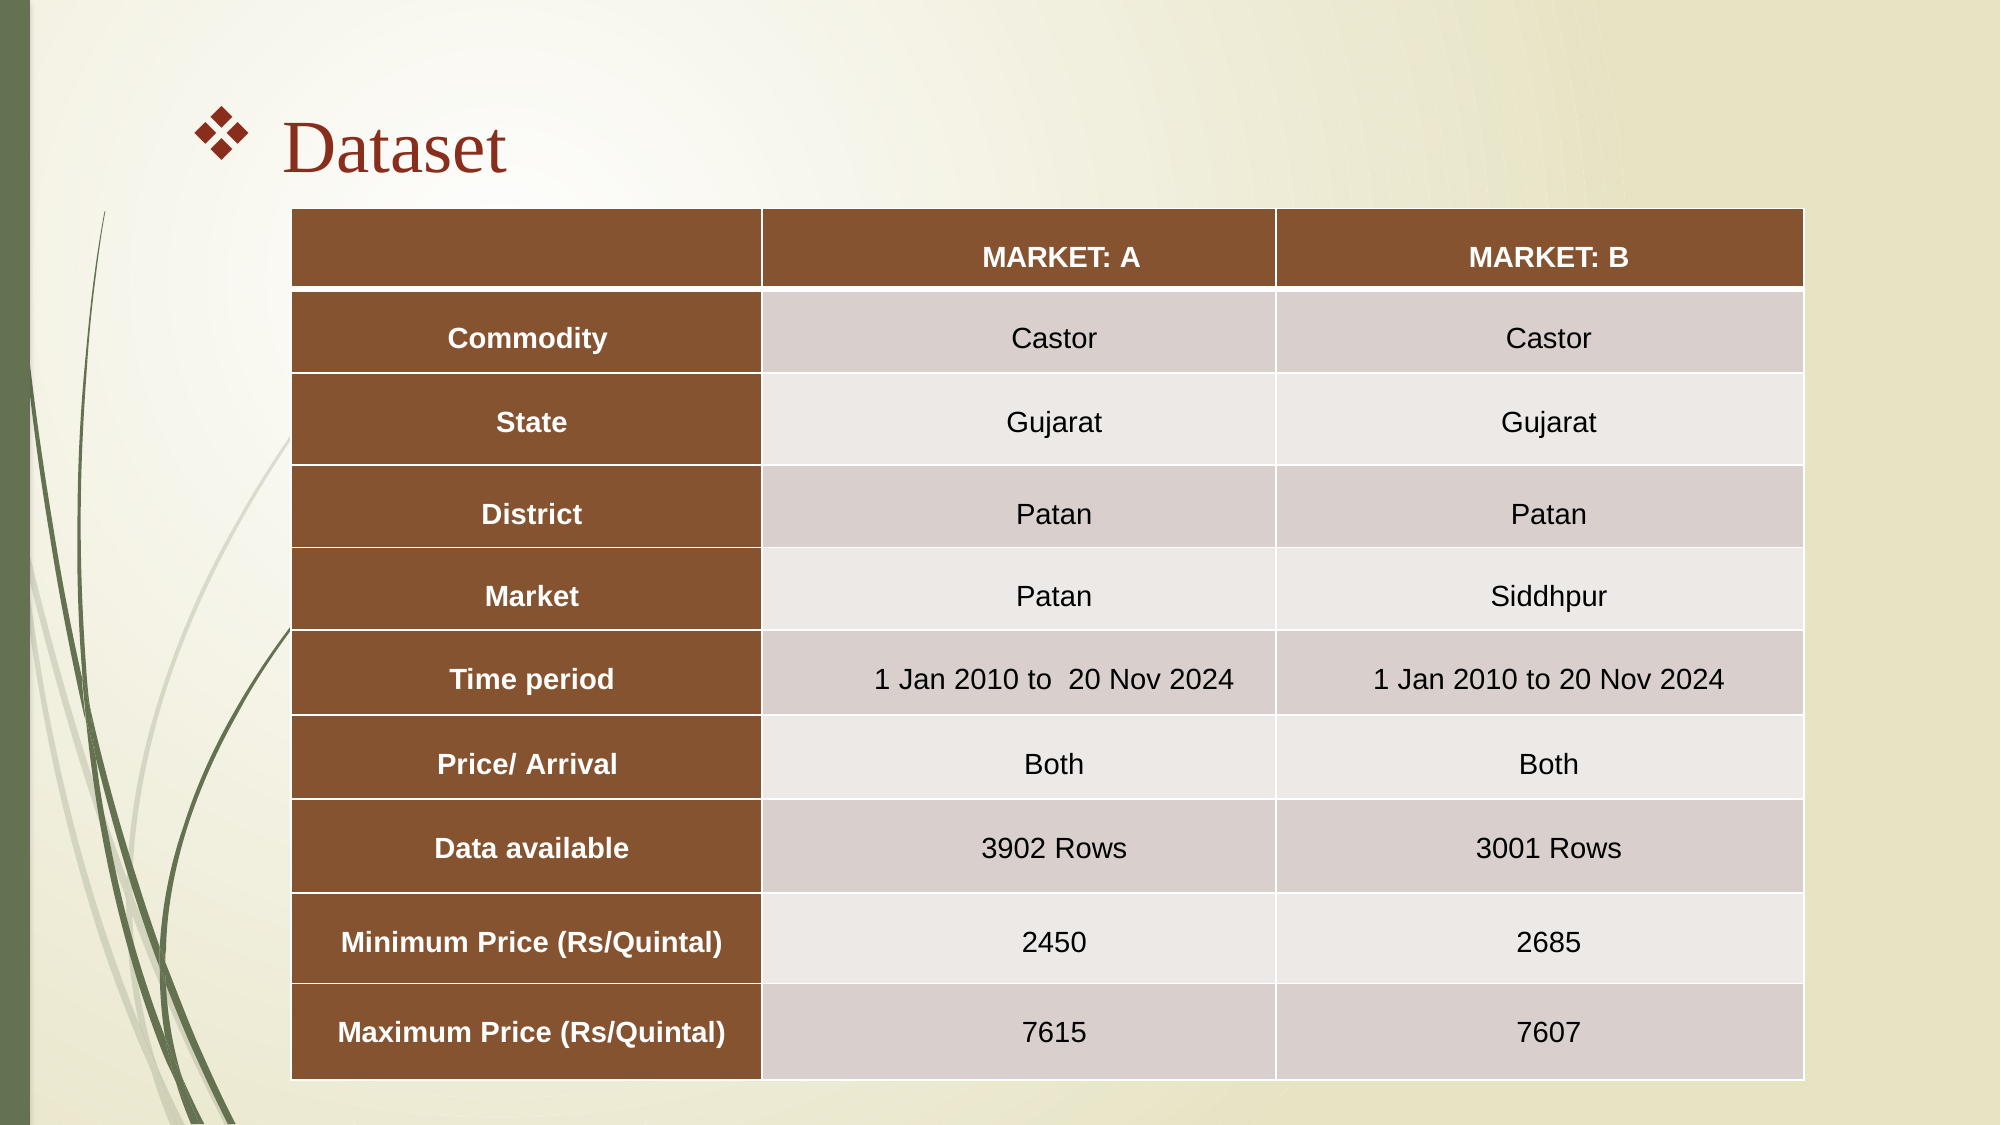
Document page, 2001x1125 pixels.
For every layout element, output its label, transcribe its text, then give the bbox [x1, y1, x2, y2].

table_cell State [292, 374, 761, 464]
table_cell 1 Jan 2010 to 20 Nov 2024 [1277, 631, 1803, 714]
table_cell 7607 [1277, 984, 1803, 1079]
table_header MARKET: B [1277, 209, 1803, 286]
table_cell Minimum Price (Rs/Quintal) [292, 894, 761, 983]
table_cell Market [292, 548, 761, 629]
table_cell Commodity [292, 292, 761, 372]
table_cell District [292, 466, 761, 547]
table_header MARKET: A [763, 209, 1275, 286]
table_cell Patan [1277, 466, 1803, 547]
table_cell Patan [763, 466, 1275, 547]
table_cell Castor [763, 292, 1275, 372]
table_cell Data available [292, 800, 761, 892]
title Dataset [173, 90, 1827, 209]
table_cell Maximum Price (Rs/Quintal) [292, 984, 761, 1079]
table_cell 3001 Rows [1277, 800, 1803, 892]
table_cell 1 Jan 2010 to 20 Nov 2024 [763, 631, 1275, 714]
table_cell Castor [1277, 292, 1803, 372]
table_cell Patan [763, 548, 1275, 629]
table_cell 7615 [763, 984, 1275, 1079]
table_cell Both [1277, 716, 1803, 798]
table_cell 2450 [763, 894, 1275, 983]
table_cell 2685 [1277, 894, 1803, 983]
table_cell Price/ Arrival [292, 716, 761, 798]
table_header [292, 209, 761, 286]
table_cell 3902 Rows [763, 800, 1275, 892]
table_cell Time period [292, 631, 761, 714]
table_cell Gujarat [1277, 374, 1803, 464]
table_cell Both [763, 716, 1275, 798]
table_cell Siddhpur [1277, 548, 1803, 629]
table_cell Gujarat [763, 374, 1275, 464]
